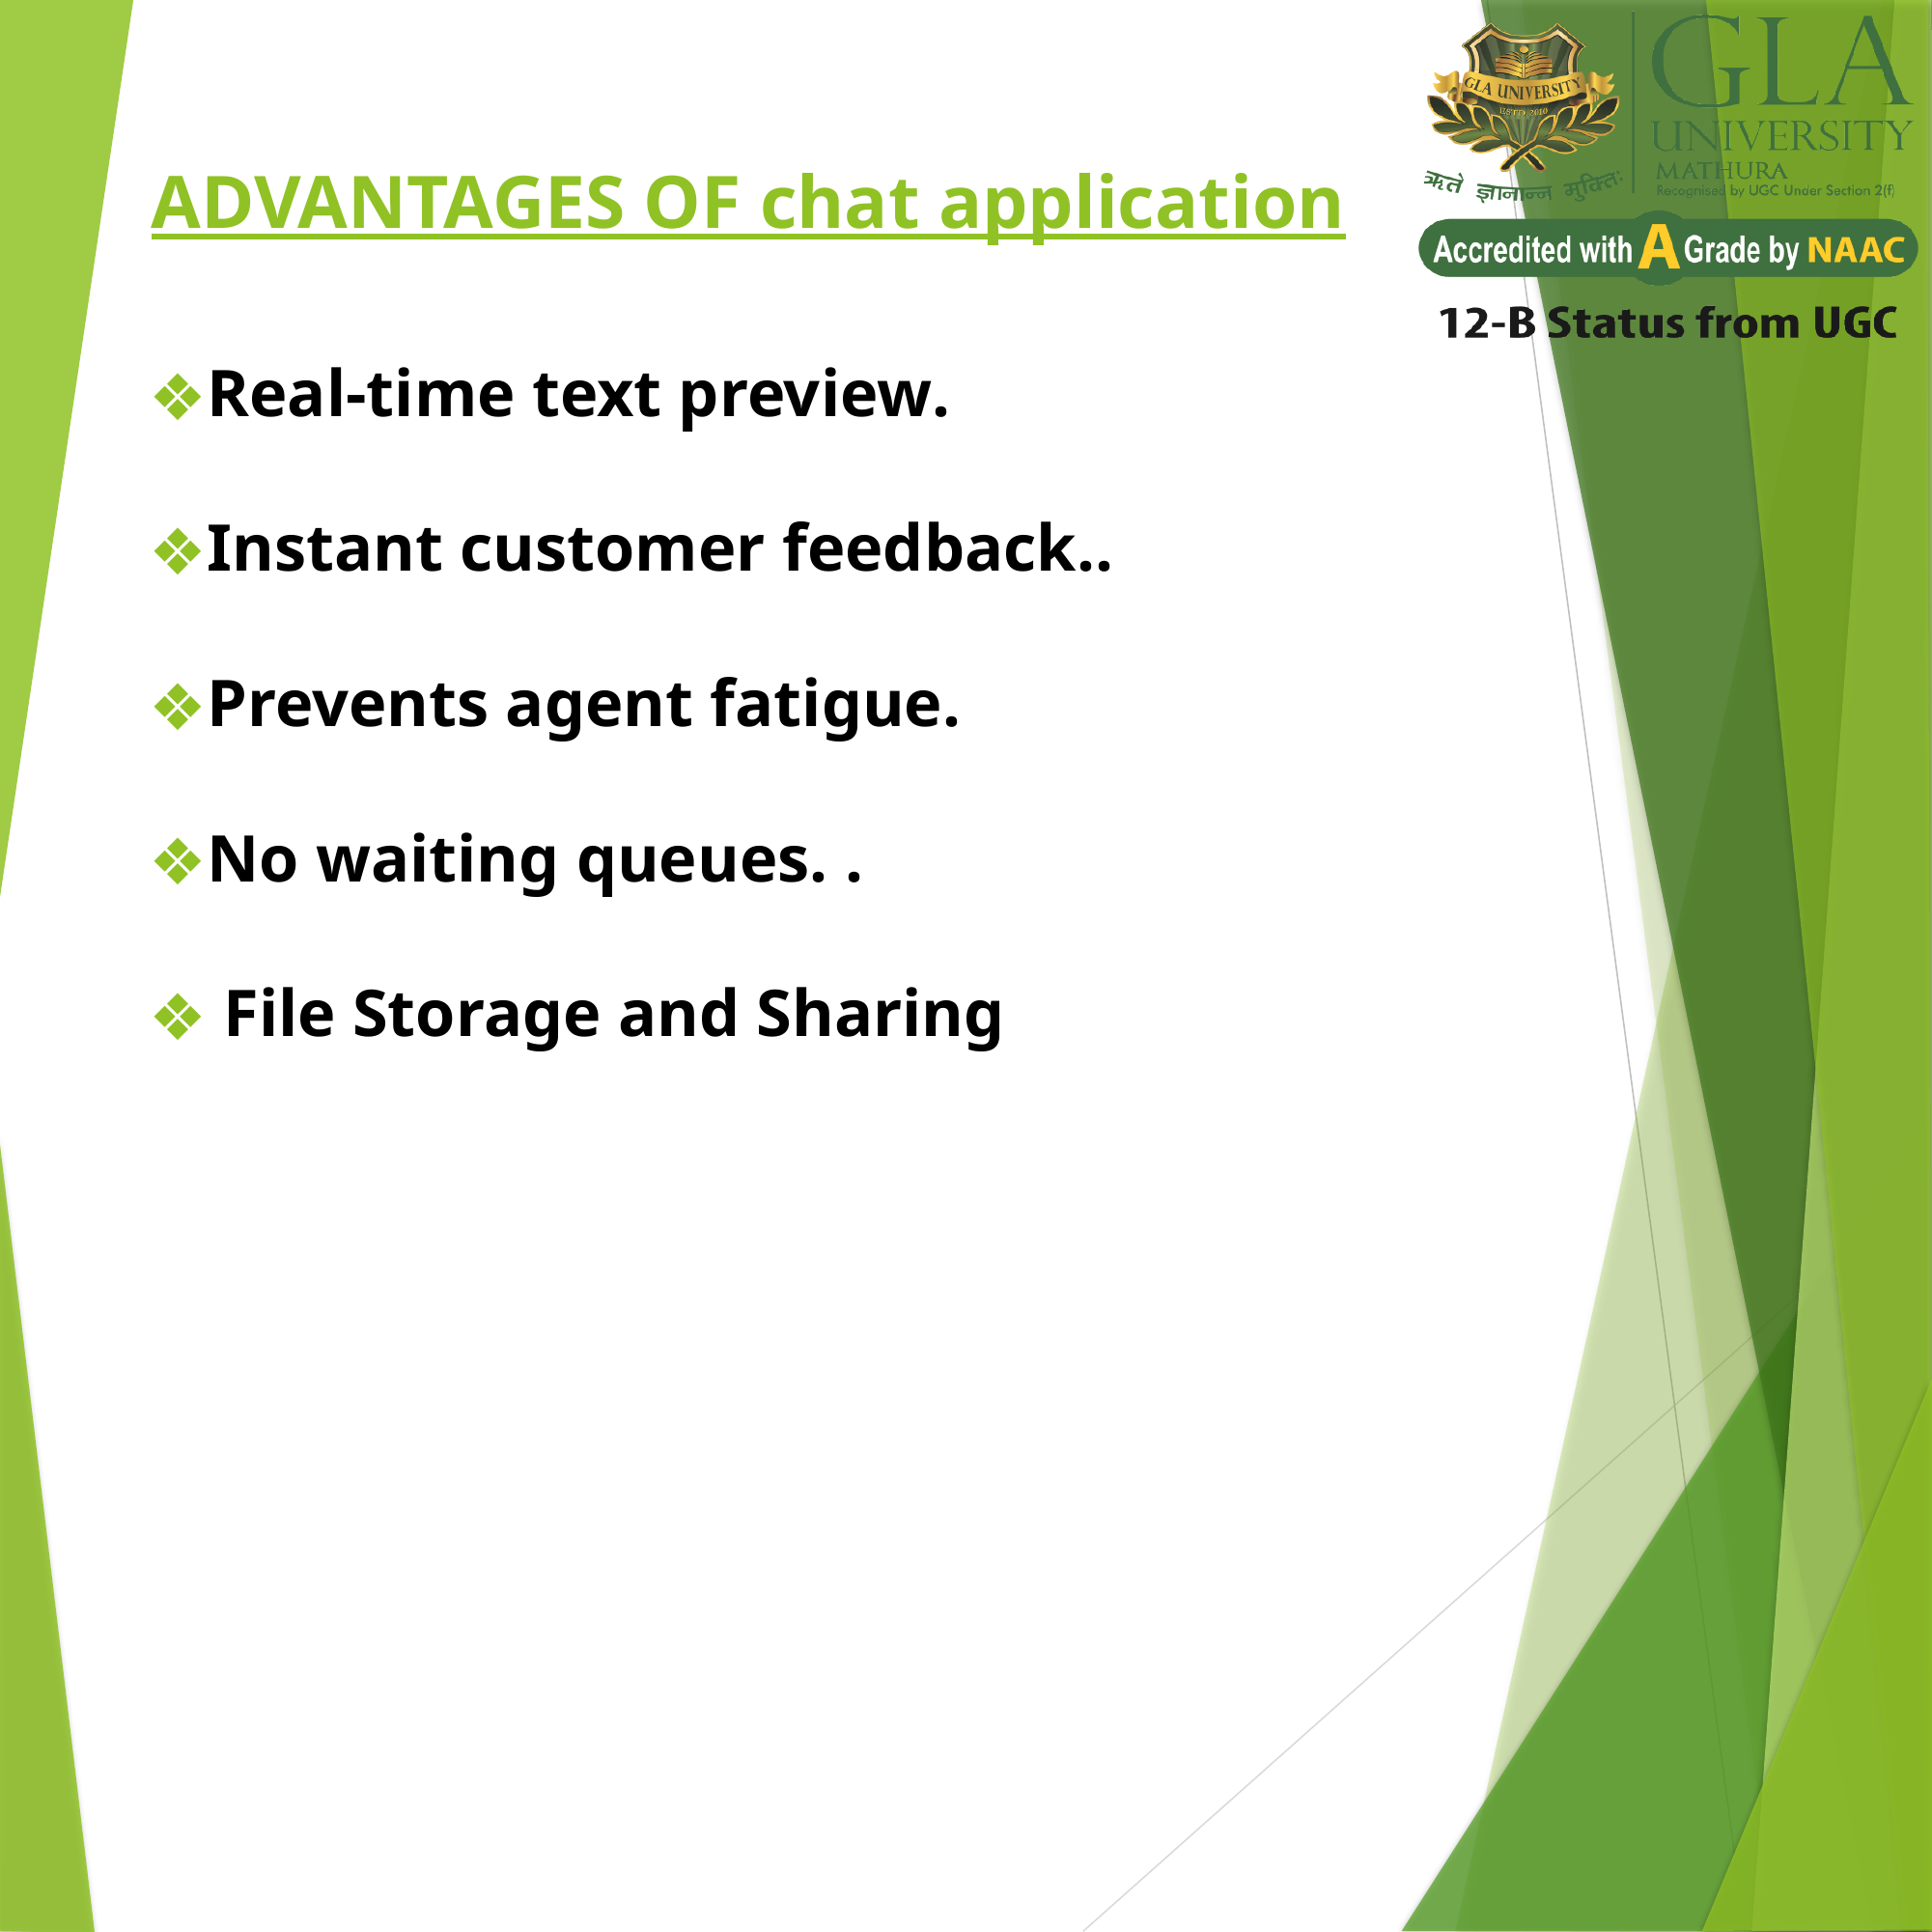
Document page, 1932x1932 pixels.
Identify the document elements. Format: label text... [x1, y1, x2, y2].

title ADVANTAGES OF chat application [149, 154, 1376, 350]
text_box [0, 0, 134, 898]
text_box Real-time text preview. Instant customer feedback.. Prevents agent fatigue. No waiting queues. . File Storage and Sharing [149, 350, 1545, 1186]
picture [1404, 0, 1931, 350]
